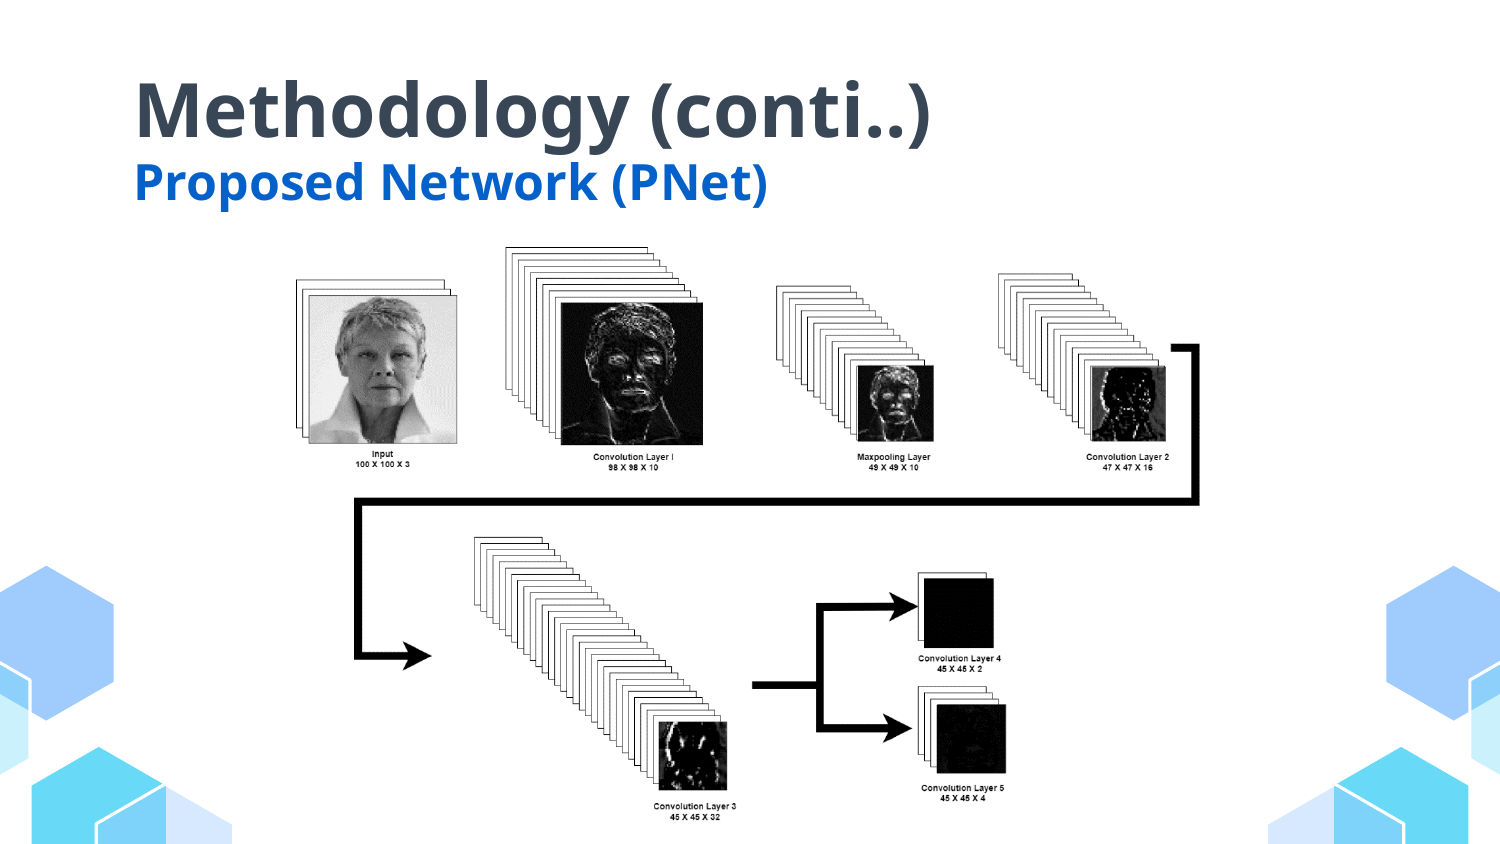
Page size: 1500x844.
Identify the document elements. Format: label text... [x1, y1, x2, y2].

text_box Proposed Network (PNet) [118, 135, 1382, 230]
title Methodology (conti..) [118, 47, 1382, 135]
picture [295, 247, 1205, 822]
